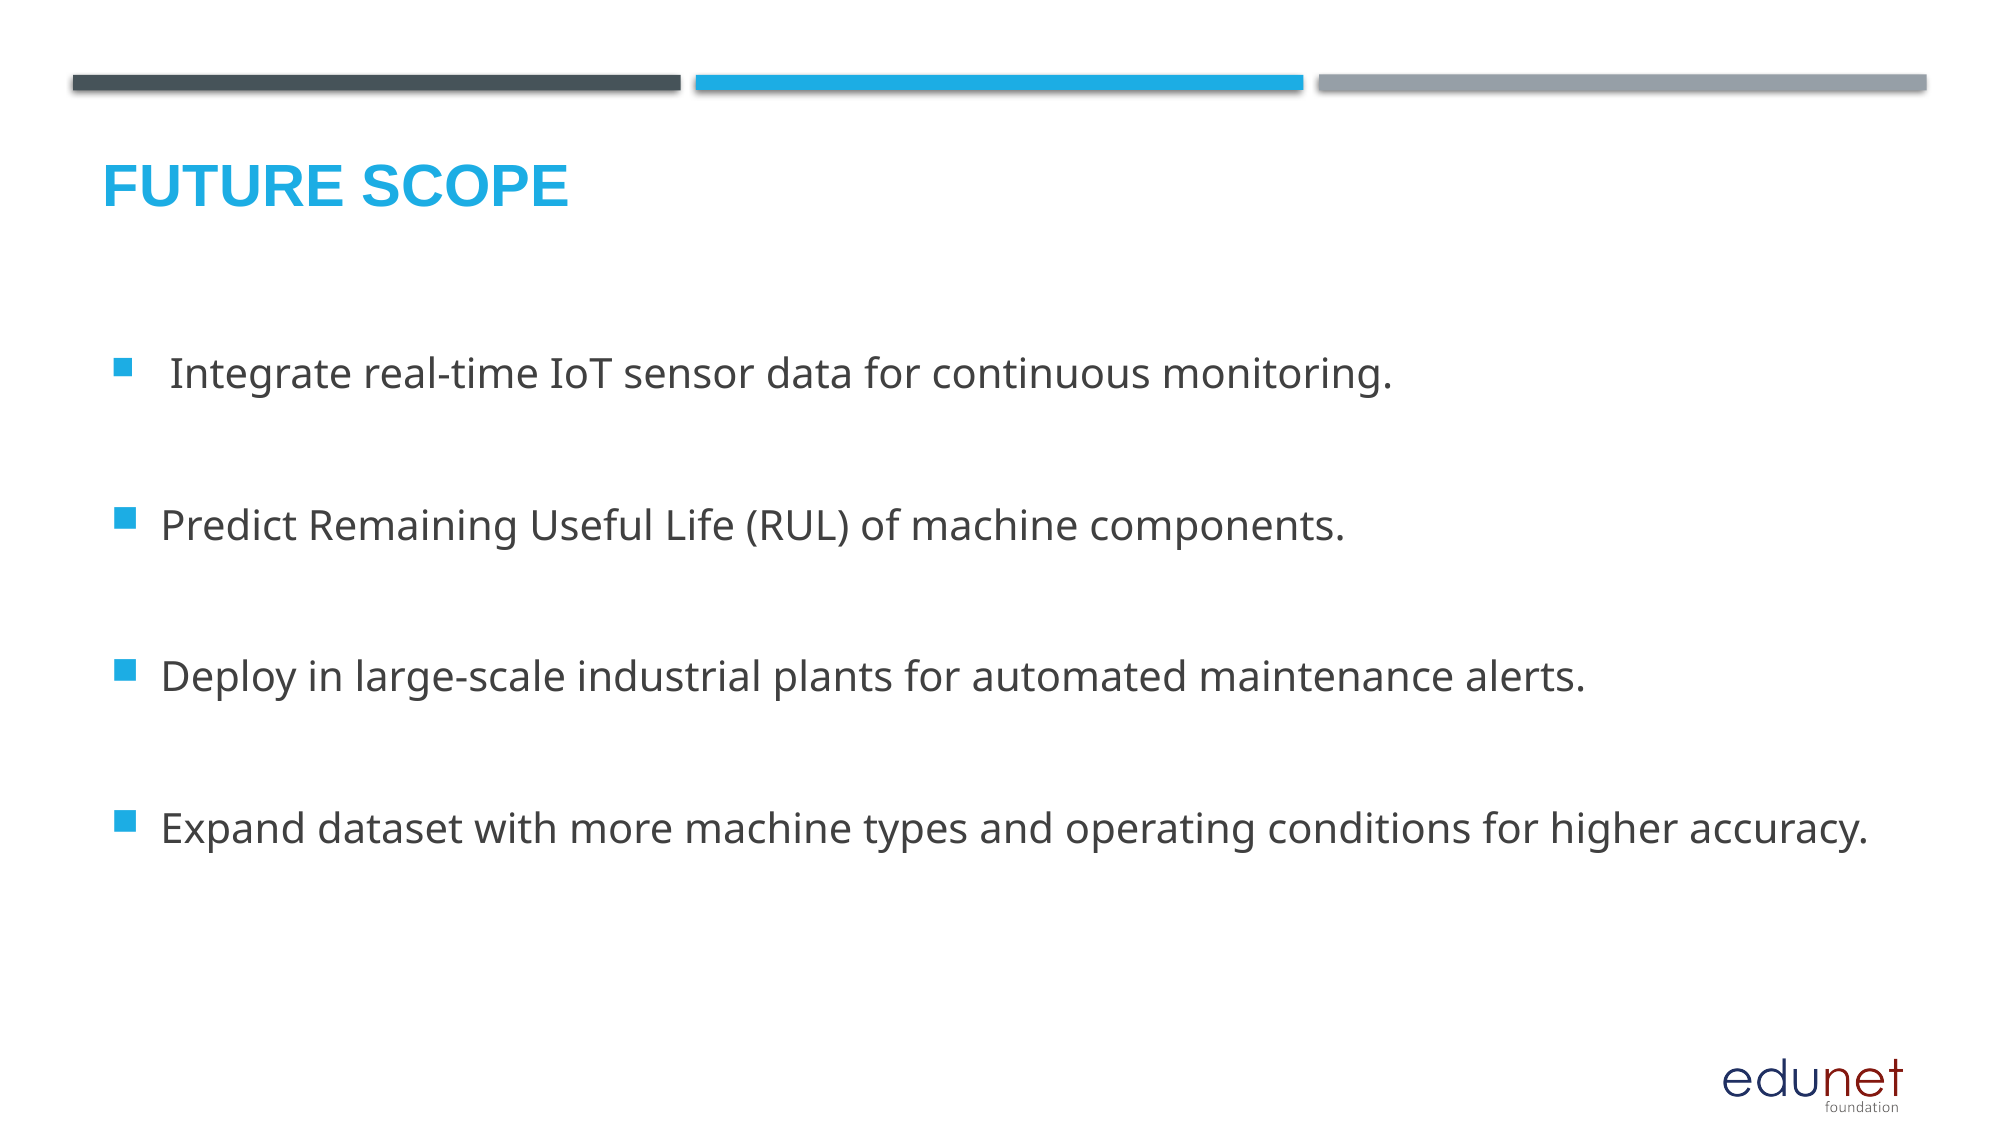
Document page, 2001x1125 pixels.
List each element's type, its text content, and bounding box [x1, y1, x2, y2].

picture [1719, 1056, 1905, 1116]
text_box Future scope [87, 138, 1898, 226]
list Integrate real-time IoT sensor data for continuous monitoring. Predict Remaining Useful Life (RUL) of machine components. Deploy in large-scale industrial plants for automated maintenance alerts. Expand dataset with more machine types and operating conditions for higher accuracy. [95, 213, 1905, 981]
